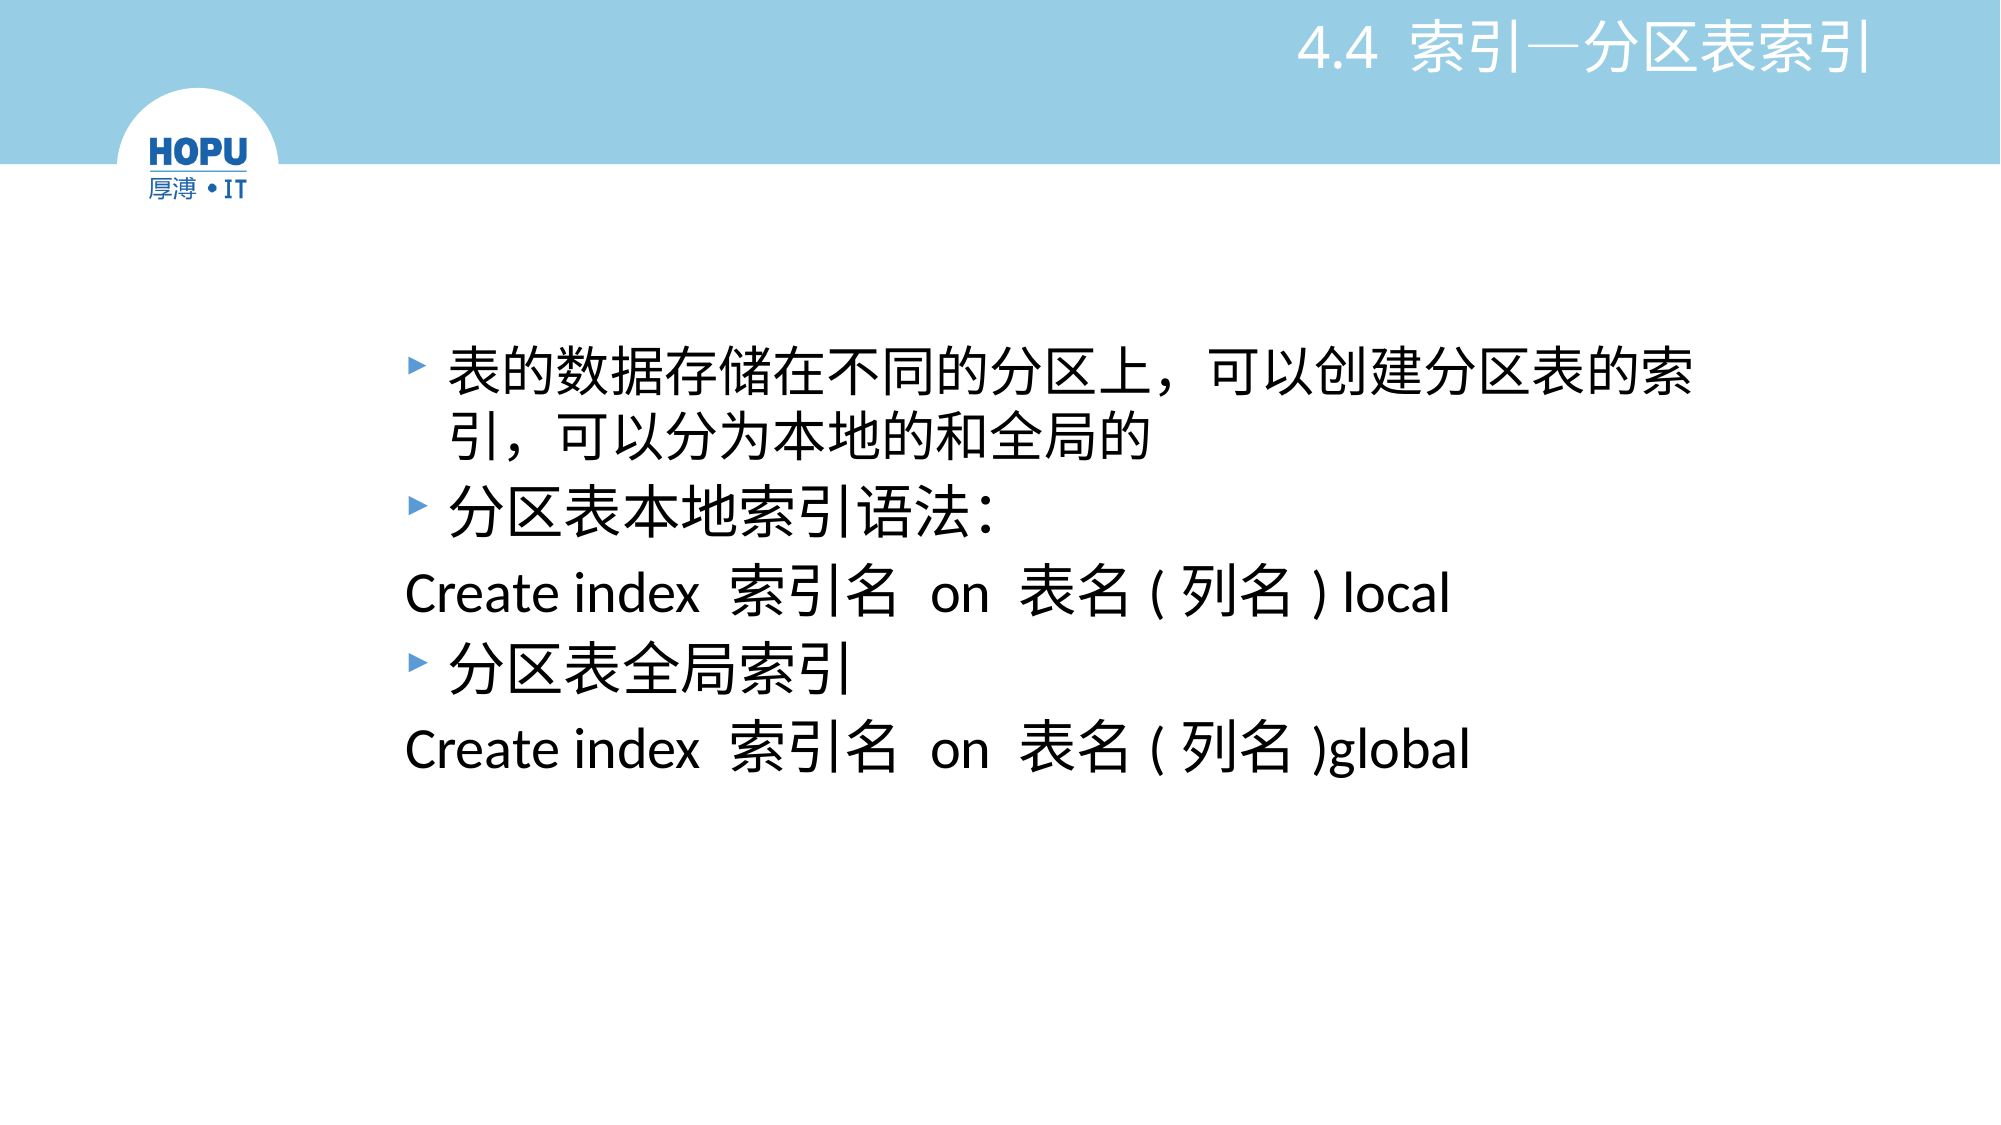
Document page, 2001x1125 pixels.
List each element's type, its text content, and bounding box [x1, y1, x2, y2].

picture [148, 136, 247, 200]
text_box 表的数据存储在不同的分区上，可以创建分区表的索引，可以分为本地的和全局的 分区表本地索引语法： Create index 索引名 on 表名(列名) local 分区表全局索引 Create index 索引名 on 表名(列名)global [372, 329, 1723, 862]
title 4.4 索引—分区表索引 [1176, 1, 1890, 169]
